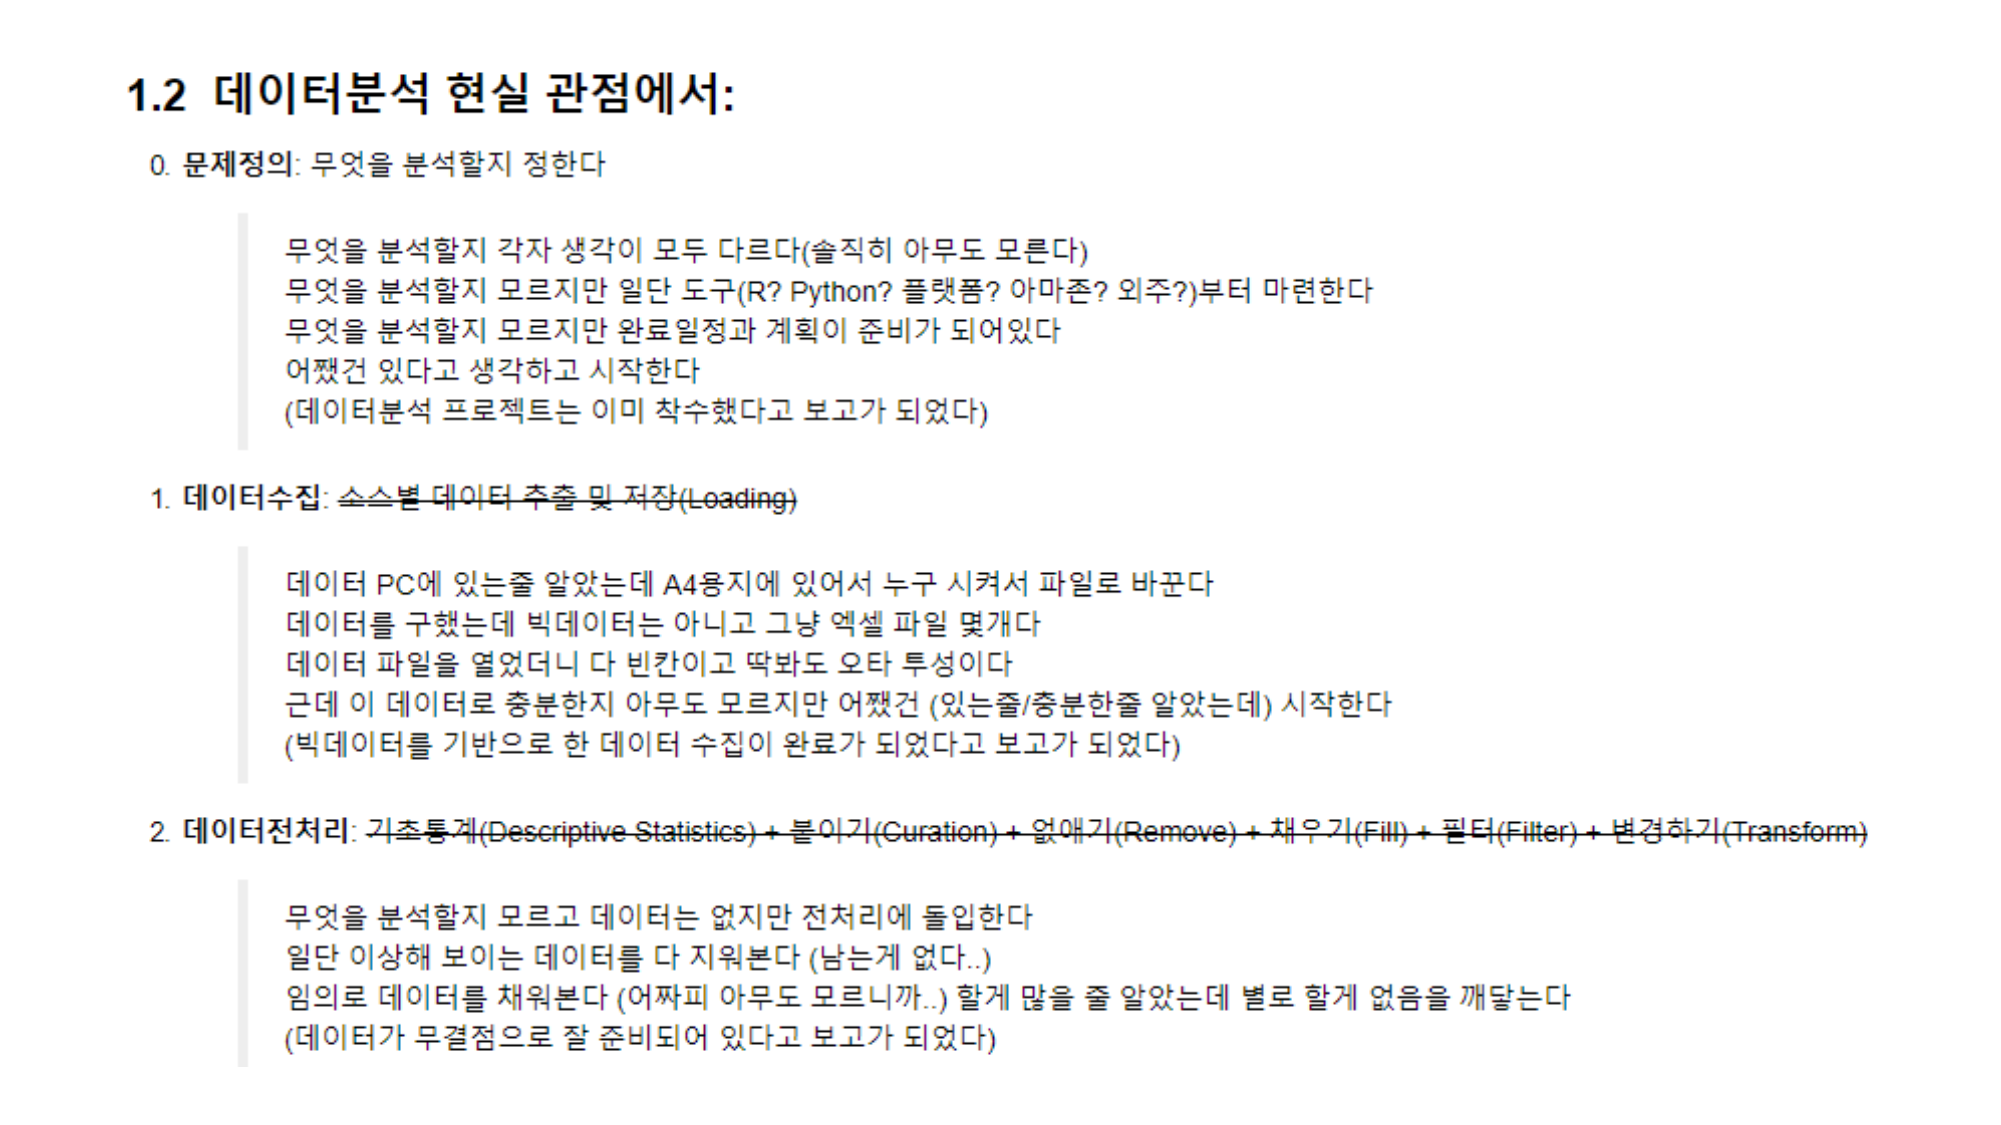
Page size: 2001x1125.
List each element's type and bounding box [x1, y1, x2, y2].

picture [114, 57, 1886, 1068]
